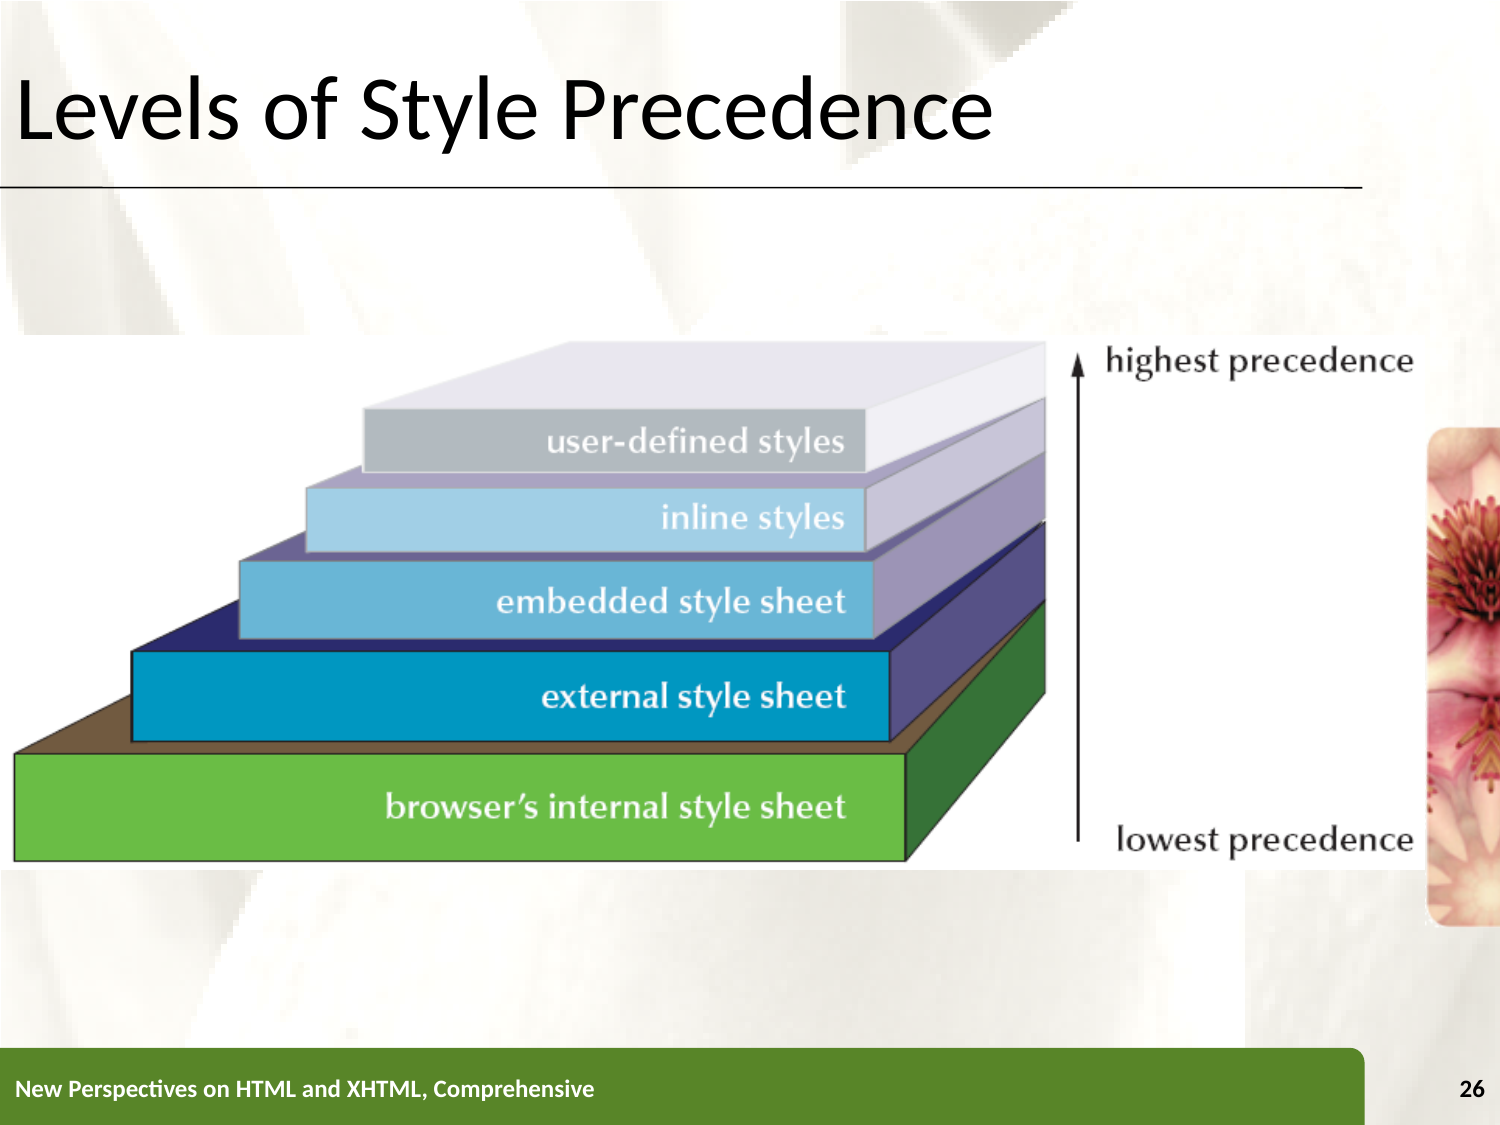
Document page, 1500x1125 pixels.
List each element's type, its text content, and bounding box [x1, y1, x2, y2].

title Levels of Style Precedence [0, 24, 1363, 181]
slide_number 26 [1412, 1050, 1500, 1125]
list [0, 334, 1426, 870]
footer New Perspectives on HTML and XHTML, Comprehensive [0, 1050, 1350, 1125]
picture [1425, 425, 1500, 930]
